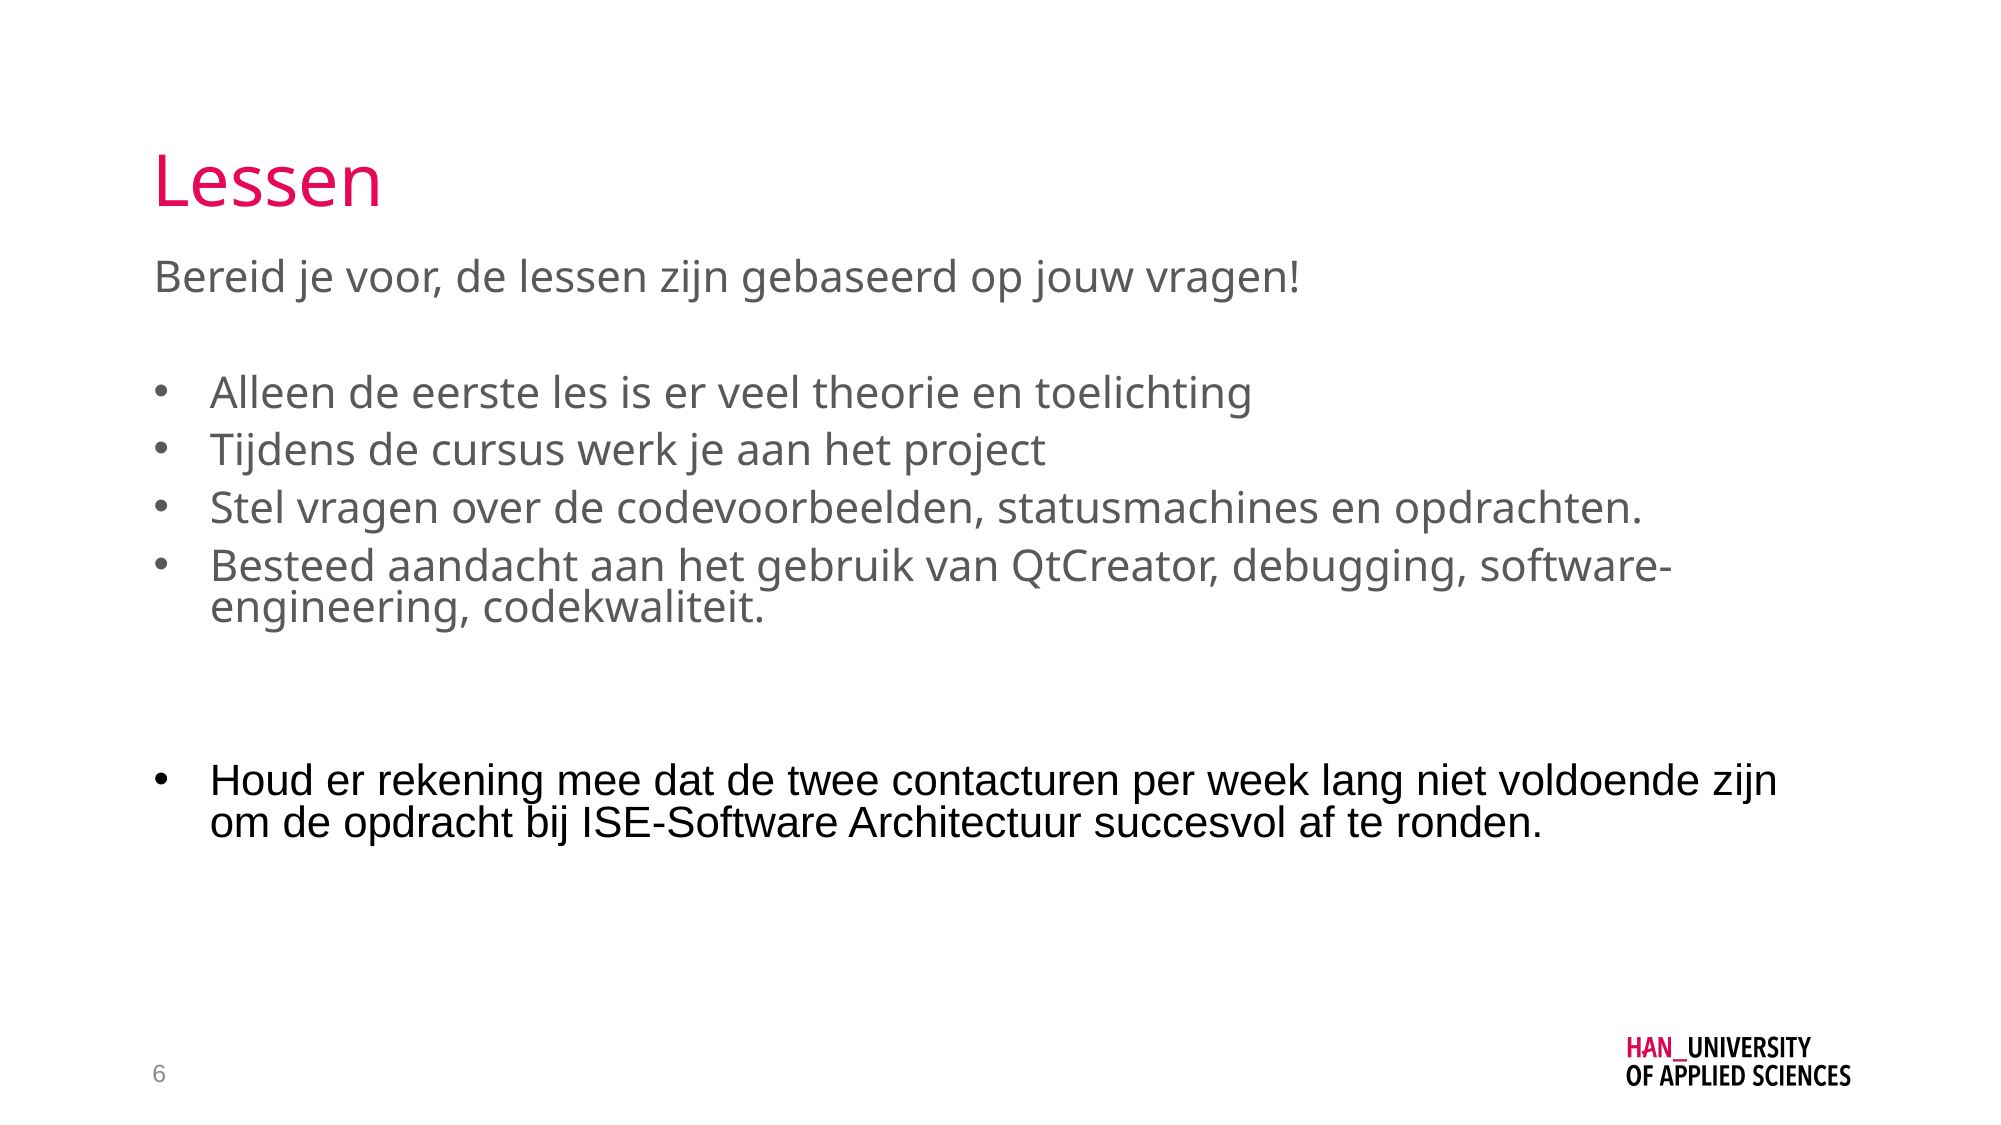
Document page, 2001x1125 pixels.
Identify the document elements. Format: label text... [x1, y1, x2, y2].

picture [1620, 1016, 1877, 1125]
slide_number 6 [137, 1042, 588, 1103]
title Lessen [137, 59, 1863, 230]
list Bereid je voor, de lessen zijn gebaseerd op jouw vragen! Alleen de eerste les is er veel theorie en toelichting Tijdens de cursus werk je aan het project Stel vragen over de codevoorbeelden, statusmachines en opdrachten. Besteed aandacht aan het gebruik van QtCreator, debugging, software-engineering, codekwaliteit. Houd er rekening mee dat de twee contacturen per week lang niet voldoende zijn om de opdracht bij ISE-Software Architectuur succesvol af te ronden. [138, 251, 1863, 1015]
